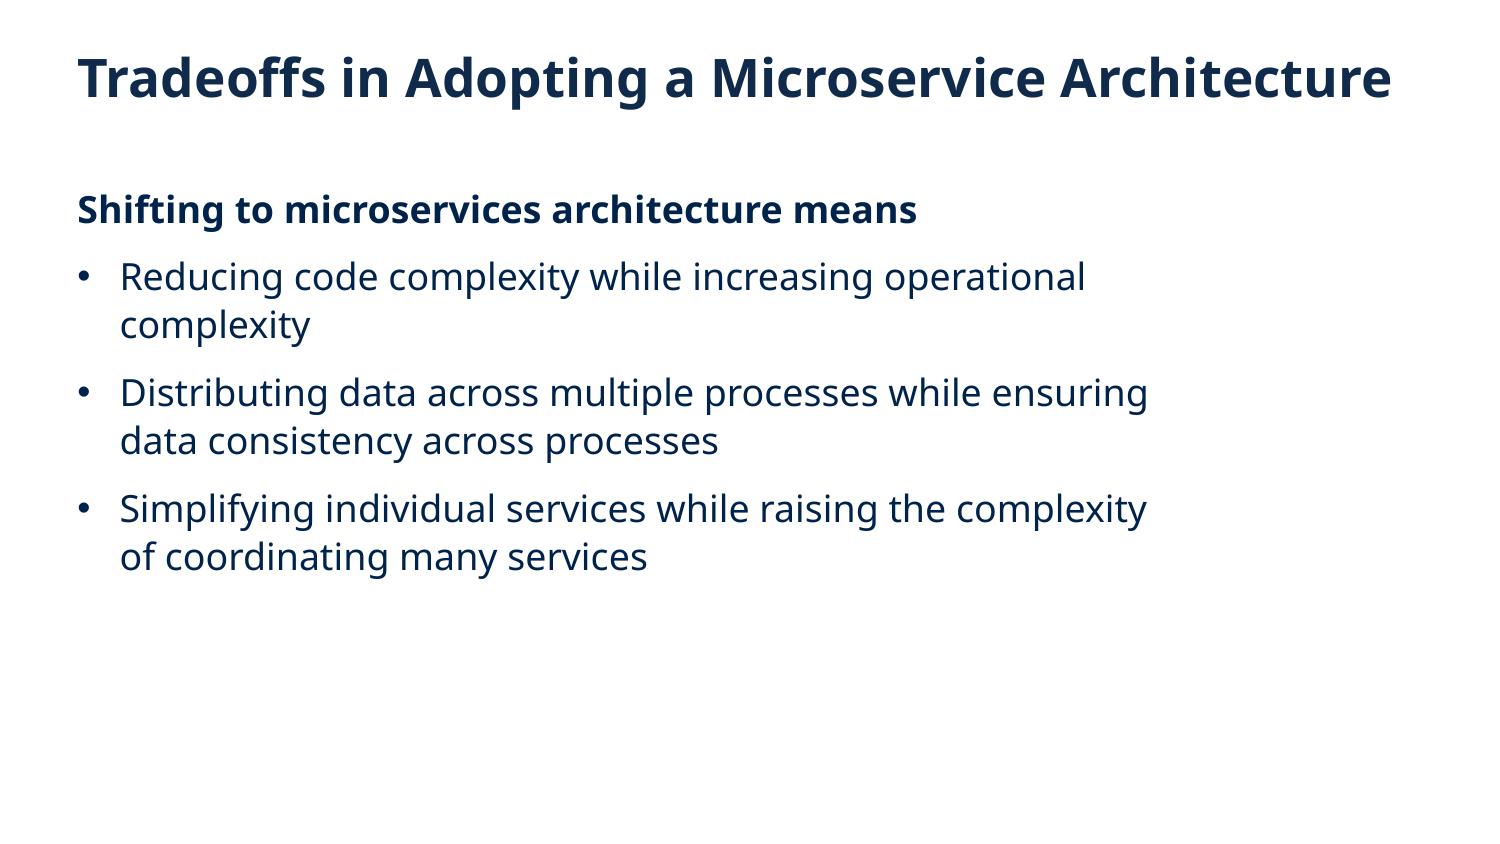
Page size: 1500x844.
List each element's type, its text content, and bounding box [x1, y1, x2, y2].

title Tradeoffs in Adopting a Microservice Architecture [62, 44, 1433, 109]
list Shifting to microservices architecture means Reducing code complexity while increasing operational complexity Distributing data across multiple processes while ensuring data consistency across processes Simplifying individual services while raising the complexity of coordinating many services [62, 174, 1206, 715]
